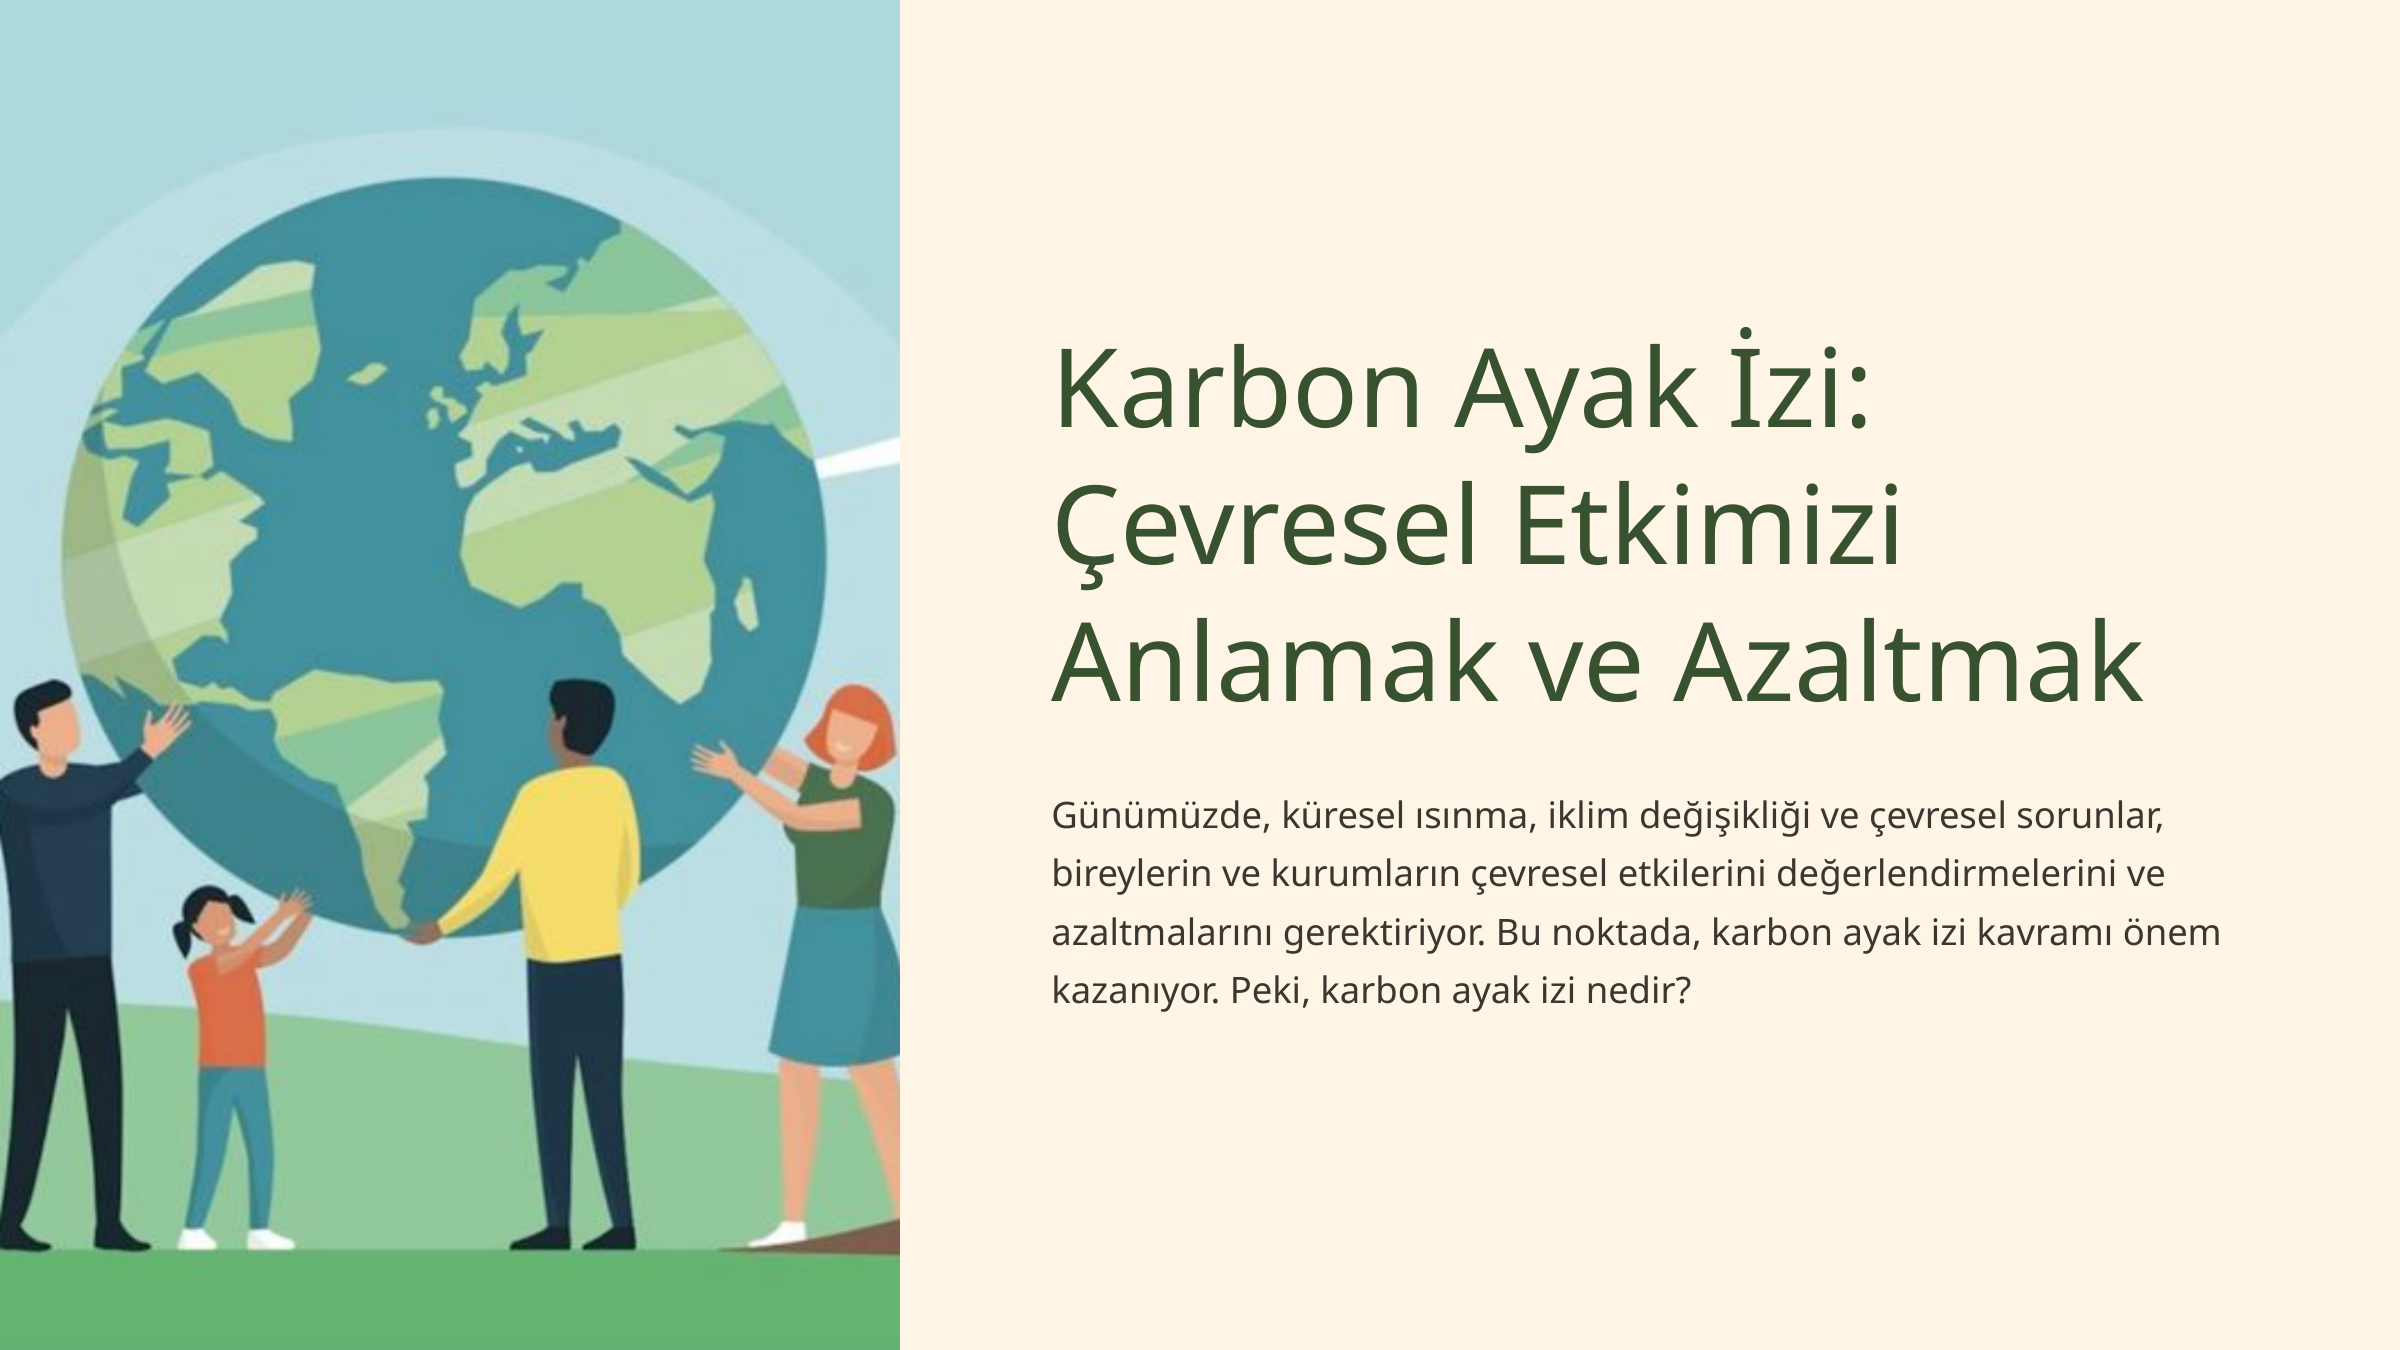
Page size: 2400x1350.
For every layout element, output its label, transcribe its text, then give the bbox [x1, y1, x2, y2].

text_box [1036, 986, 2264, 1045]
text_box [900, 0, 2400, 1350]
text_box Karbon Ayak İzi: Çevresel Etkimizi Anlamak ve Azaltmak [1036, 305, 2264, 716]
text_box Günümüzde, küresel ısınma, iklim değişikliği ve çevresel sorunlar, bireylerin ve kurumların çevresel etkilerini değerlendirmelerini ve azaltmalarını gerektiriyor. Bu noktada, karbon ayak izi kavramı önem kazanıyor. Peki, karbon ayak izi nedir? [1036, 770, 2264, 946]
picture [0, 0, 900, 1350]
